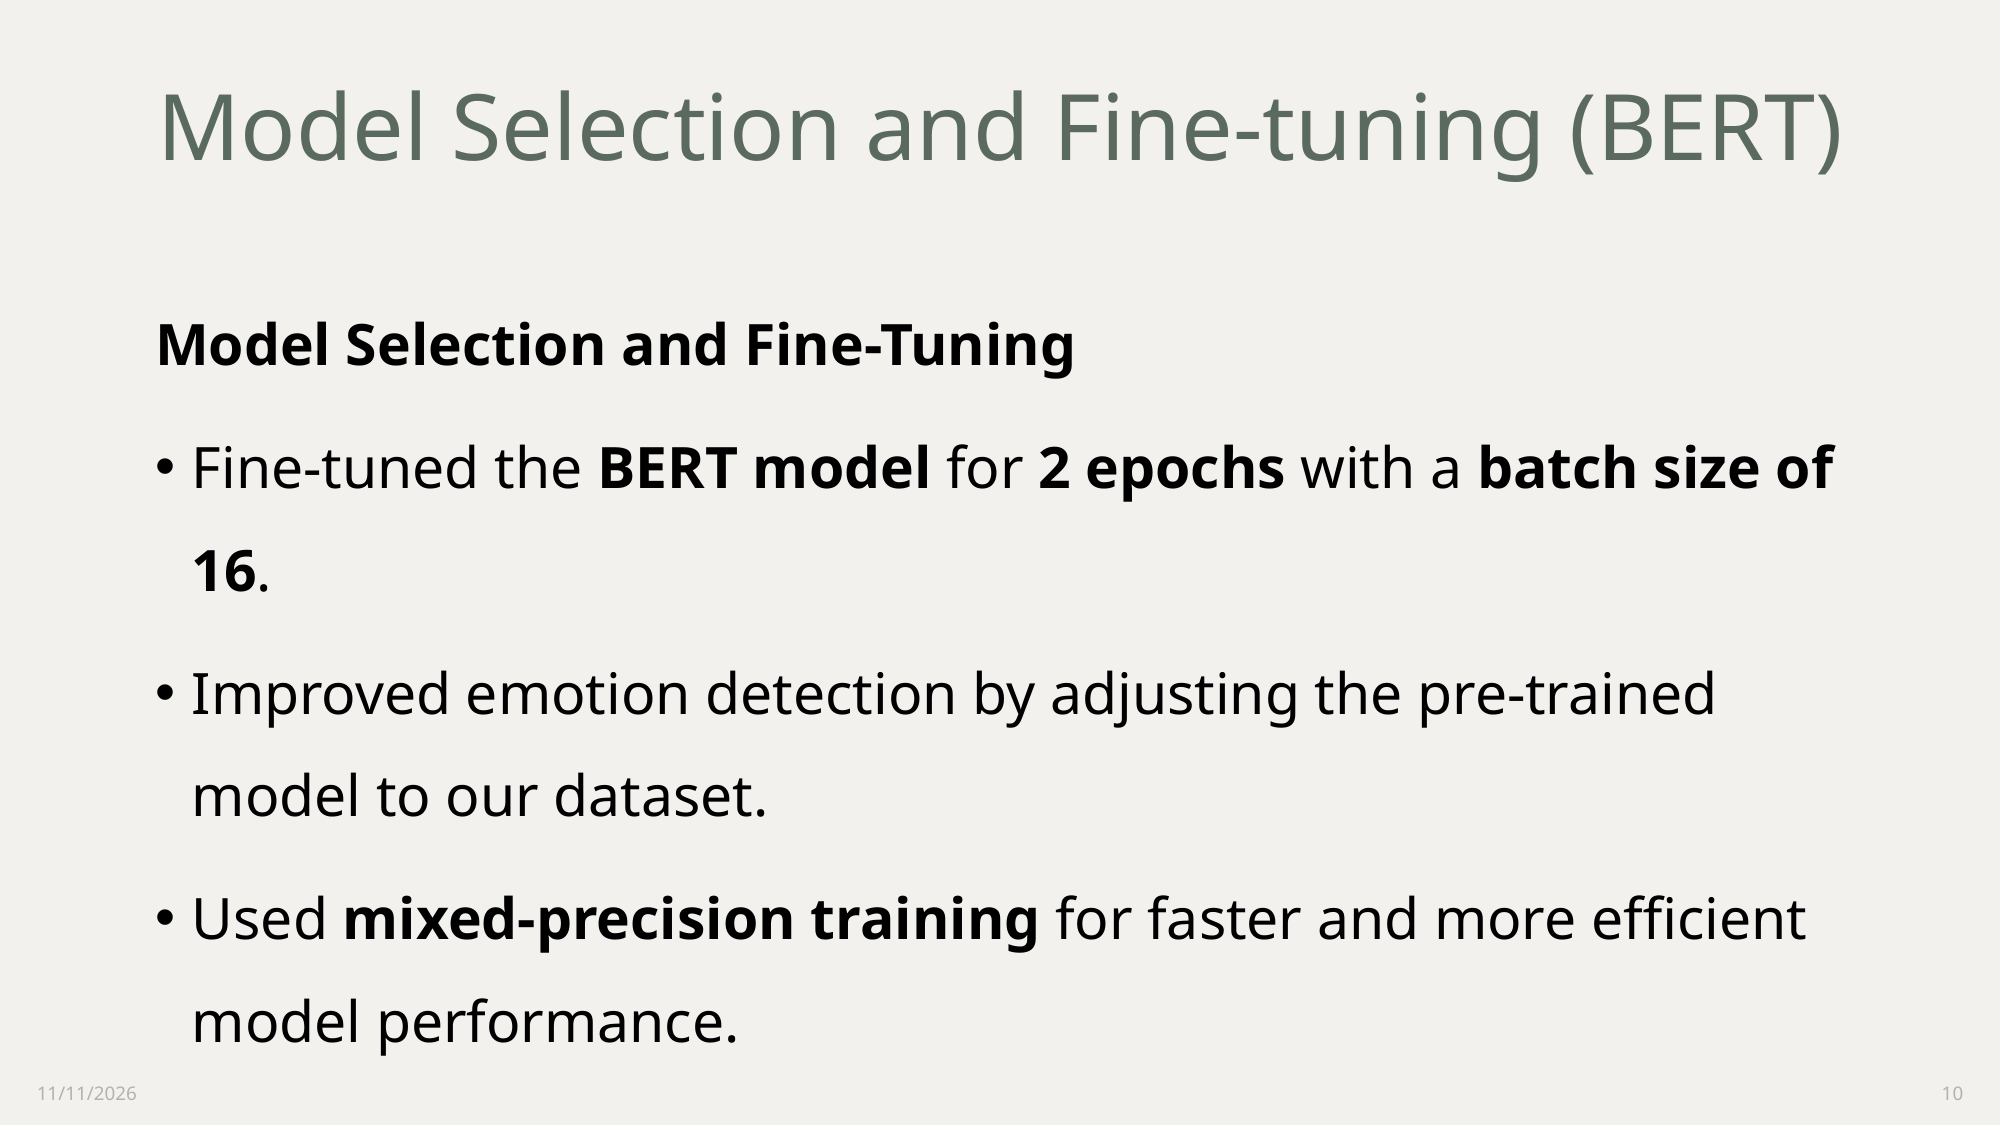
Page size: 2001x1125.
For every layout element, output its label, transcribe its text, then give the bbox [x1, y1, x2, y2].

list Model Selection and Fine-Tuning Fine-tuned the BERT model for 2 epochs with a batch size of 16. Improved emotion detection by adjusting the pre-trained model to our dataset. Used mixed-precision training for faster and more efficient model performance. [140, 266, 1863, 1065]
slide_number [21, 1064, 472, 1124]
slide_number 10 [1528, 1064, 1979, 1124]
title Model Selection and Fine-tuning (BERT) [140, 20, 1863, 243]
